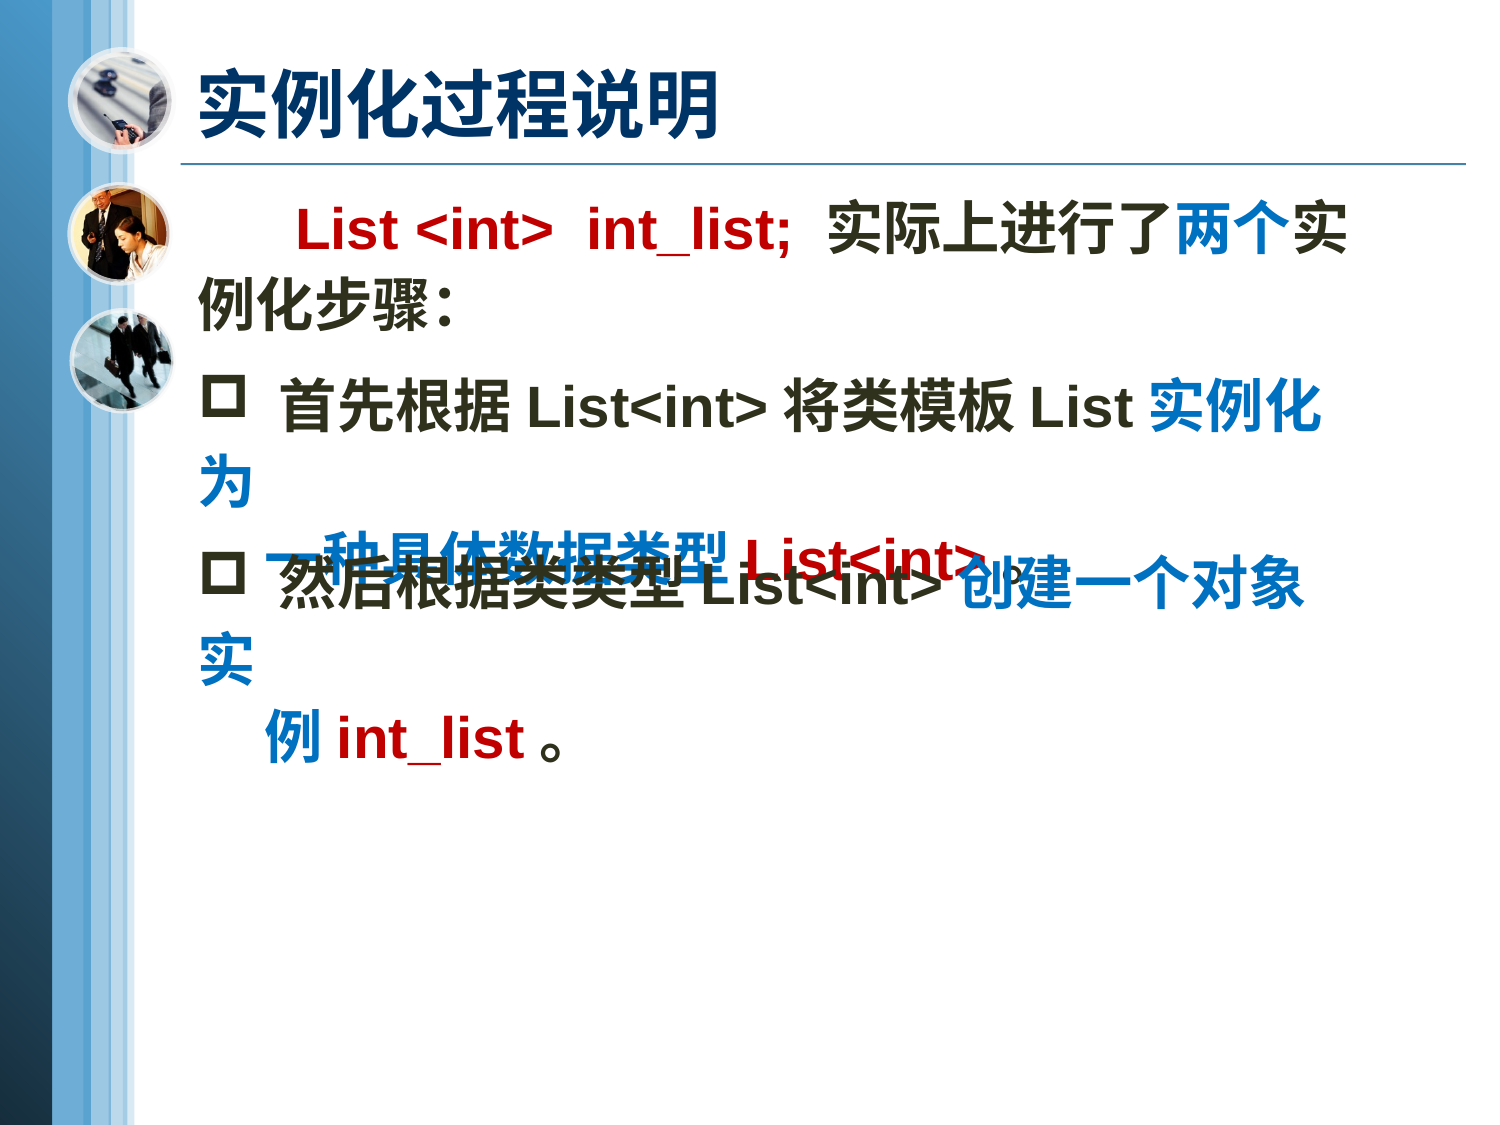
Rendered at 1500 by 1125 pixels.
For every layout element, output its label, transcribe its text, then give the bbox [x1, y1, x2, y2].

text_box 然后根据类类型List<int>创建一个对象实 例int_list。 [183, 531, 1363, 778]
text_box 首先根据List<int>将类模板List实例化为 一种具体数据类型List<int>。 [183, 354, 1371, 600]
picture [75, 313, 171, 408]
picture [74, 189, 166, 279]
text_box List <int> int_list; 实际上进行了两个实例化步骤： [183, 177, 1373, 346]
text_box 实例化过程说明 [180, 23, 1423, 156]
picture [78, 57, 166, 144]
